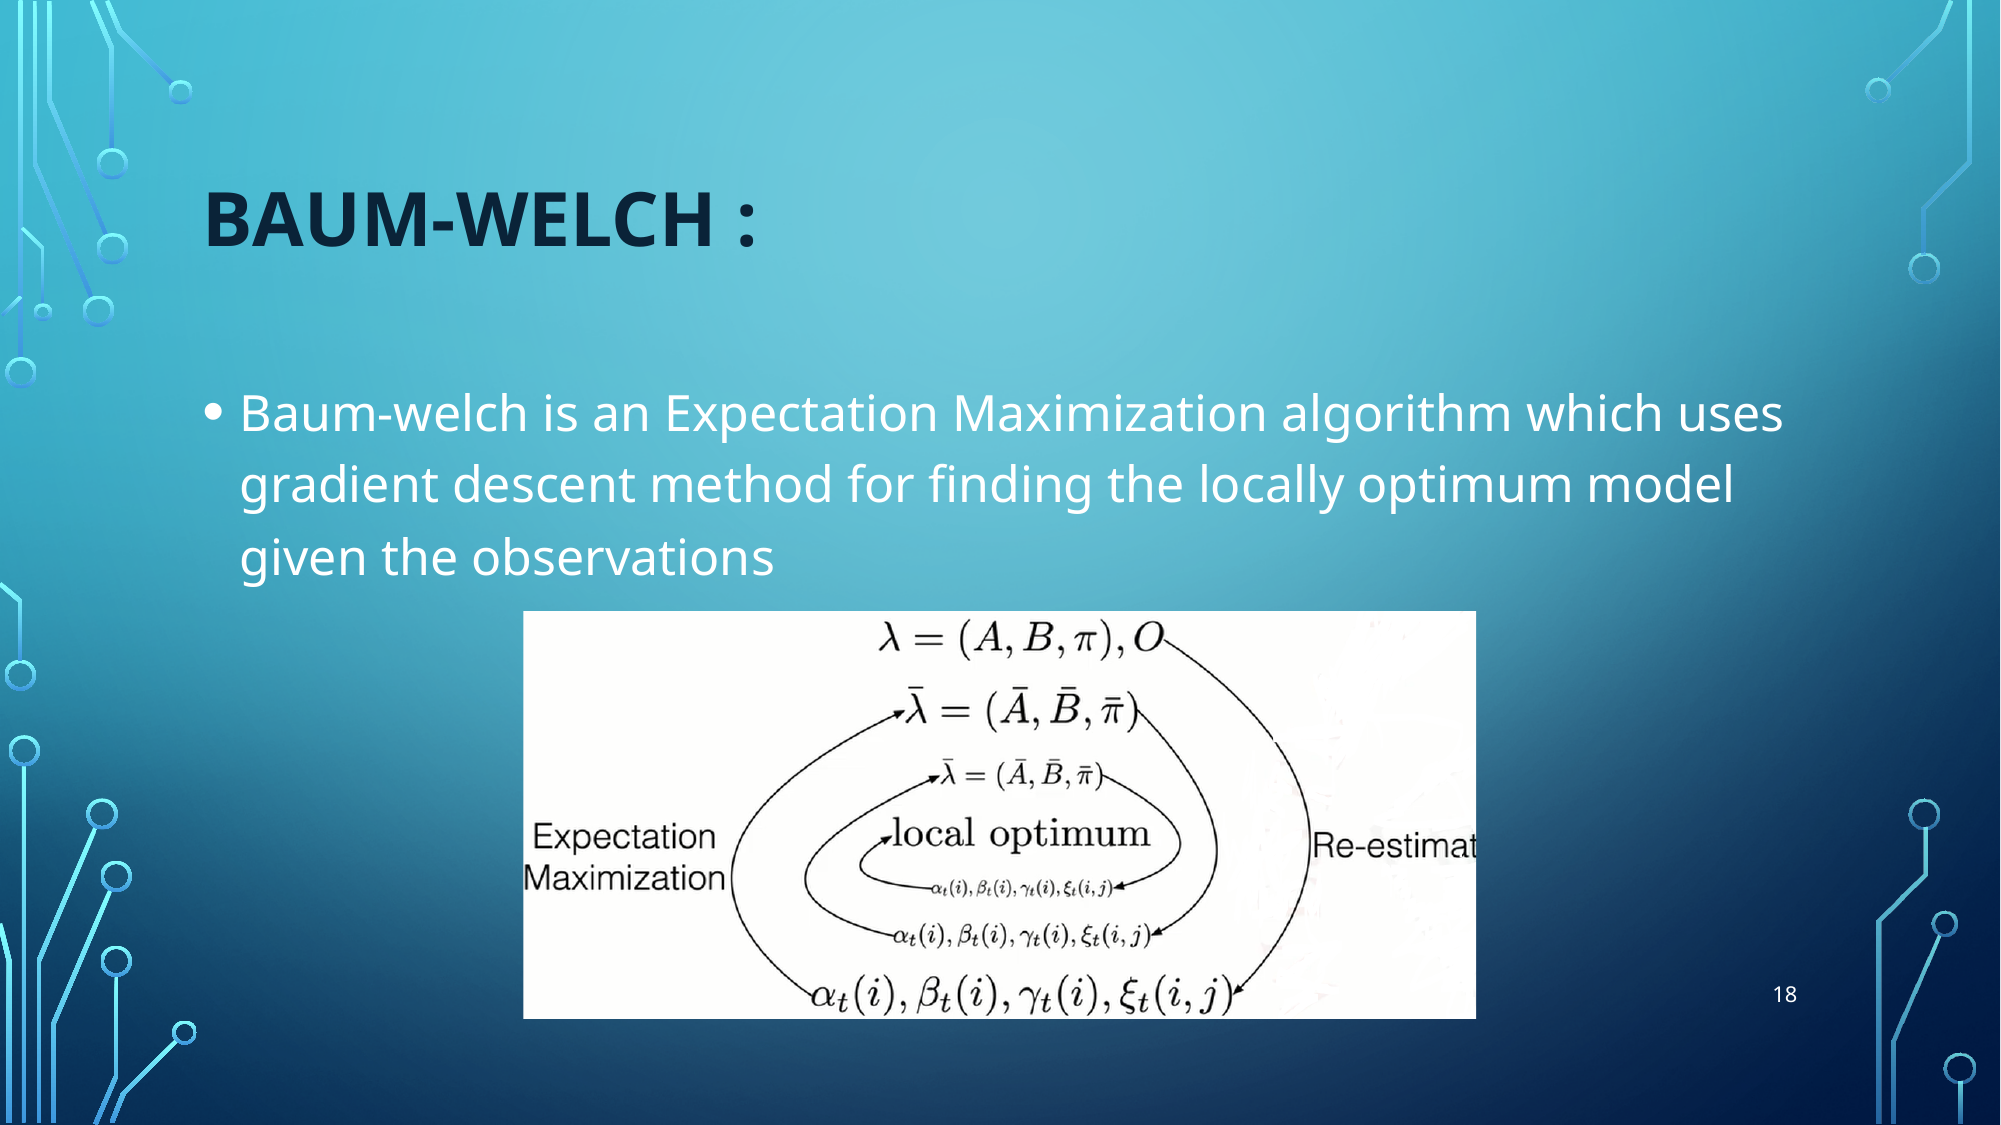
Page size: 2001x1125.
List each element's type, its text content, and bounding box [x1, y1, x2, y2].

title Baum-welch : [187, 101, 1813, 344]
picture [522, 611, 1477, 1019]
slide_number 18 [1685, 965, 1813, 1025]
list Baum-welch is an Expectation Maximization algorithm which uses gradient descent method for finding the locally optimum model given the observations [187, 361, 1813, 951]
